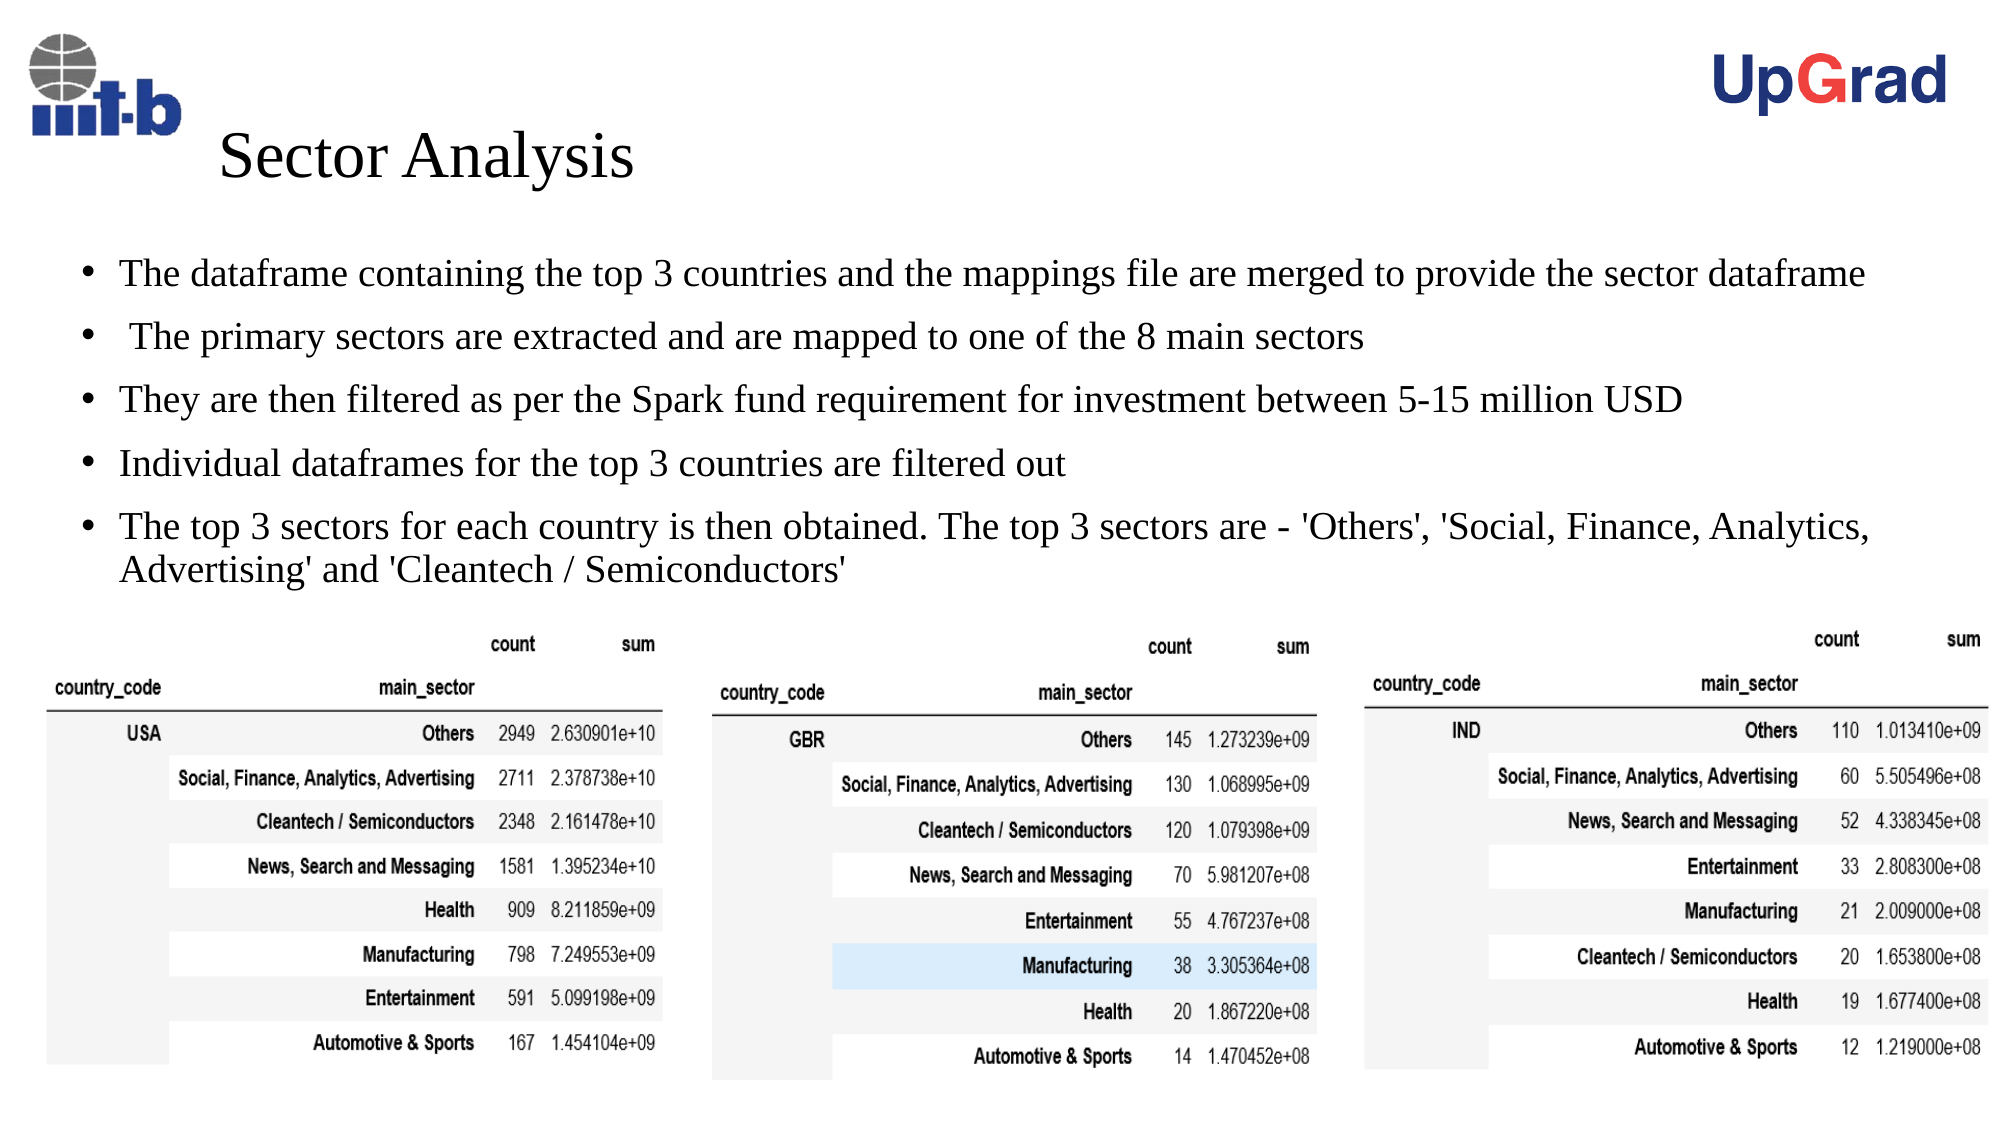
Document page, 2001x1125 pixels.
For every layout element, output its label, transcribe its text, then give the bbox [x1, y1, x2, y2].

picture [1354, 625, 2000, 1087]
list The dataframe containing the top 3 countries and the mappings file are merged to provide the sector dataframe The primary sectors are extracted and are mapped to one of the 8 main sectors They are then filtered as per the Spark fund requirement for investment between 5-15 million USD Individual dataframes for the top 3 countries are filtered out The top 3 sectors for each country is then obtained. The top 3 sectors are - 'Others', 'Social, Finance, Analytics, Advertising' and 'Cleantech / Semiconductors' [66, 244, 1899, 1054]
picture [31, 625, 672, 1087]
title Sector Analysis [186, 85, 1715, 226]
picture [706, 631, 1320, 1087]
picture [0, 29, 208, 163]
picture [1714, 53, 1952, 116]
